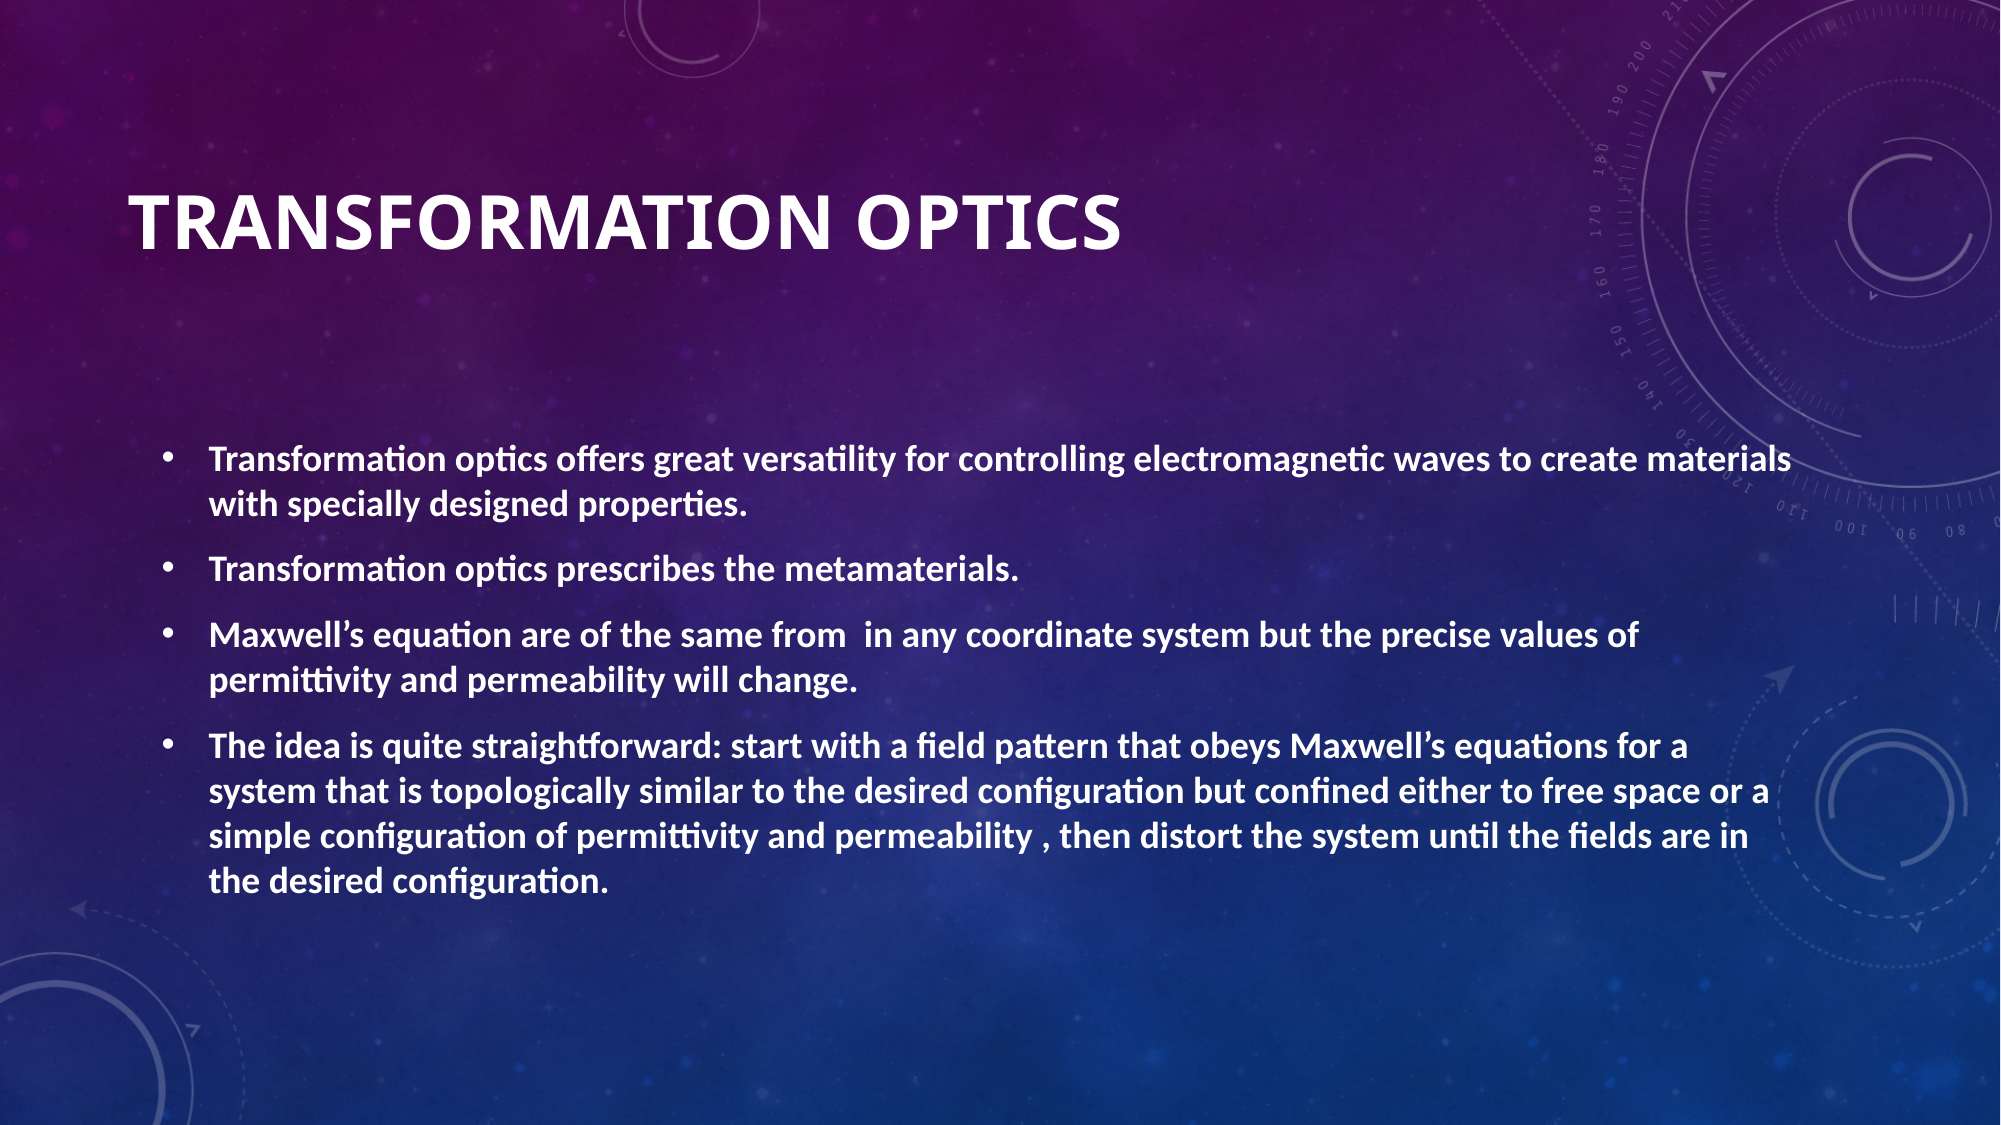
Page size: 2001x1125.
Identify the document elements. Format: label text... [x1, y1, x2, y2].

list Transformation optics offers great versatility for controlling electromagnetic waves to create materials with specially designed properties. Transformation optics prescribes the metamaterials. Maxwell’s equation are of the same from in any coordinate system but the precise values of permittivity and permeability will change. The idea is quite straightforward: start with a field pattern that obeys Maxwell’s equations for a system that is topologically similar to the desired configuration but confined either to free space or a simple configuration of permittivity and permeability , then distort the system until the fields are in the desired configuration. [146, 260, 1809, 1075]
title TRANSFORMATION OPTICS [112, 99, 1775, 339]
picture [0, 0, 2001, 1125]
